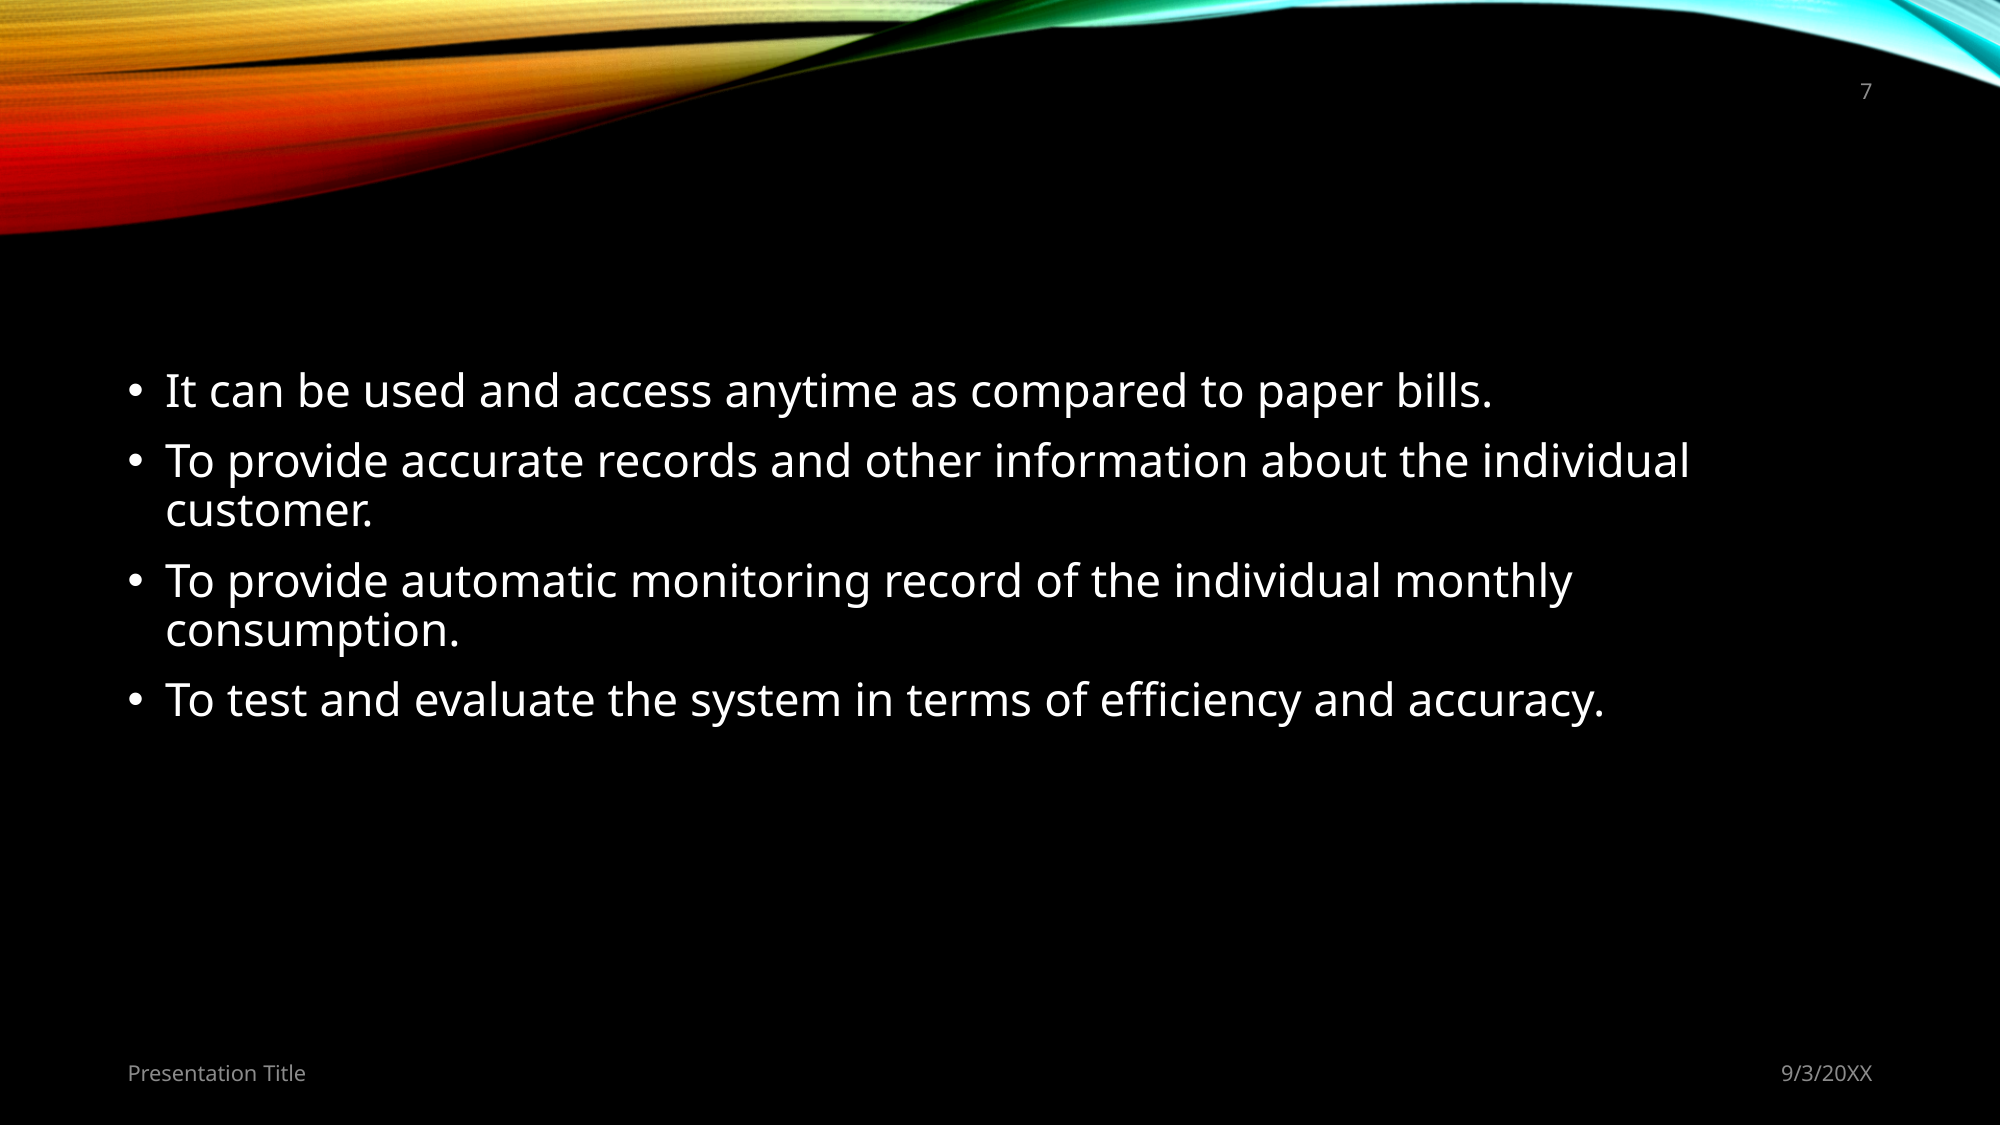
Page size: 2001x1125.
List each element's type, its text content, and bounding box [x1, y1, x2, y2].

slide_number 7 [1437, 62, 1888, 123]
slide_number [1410, 1042, 1888, 1103]
footer Presentation Title [112, 1042, 1388, 1103]
list It can be used and access anytime as compared to paper bills. To provide accurate records and other information about the individual customer. To provide automatic monitoring record of the individual monthly consumption. To test and evaluate the system in terms of efficiency and accuracy. [112, 360, 1888, 1021]
picture [0, 0, 2000, 237]
